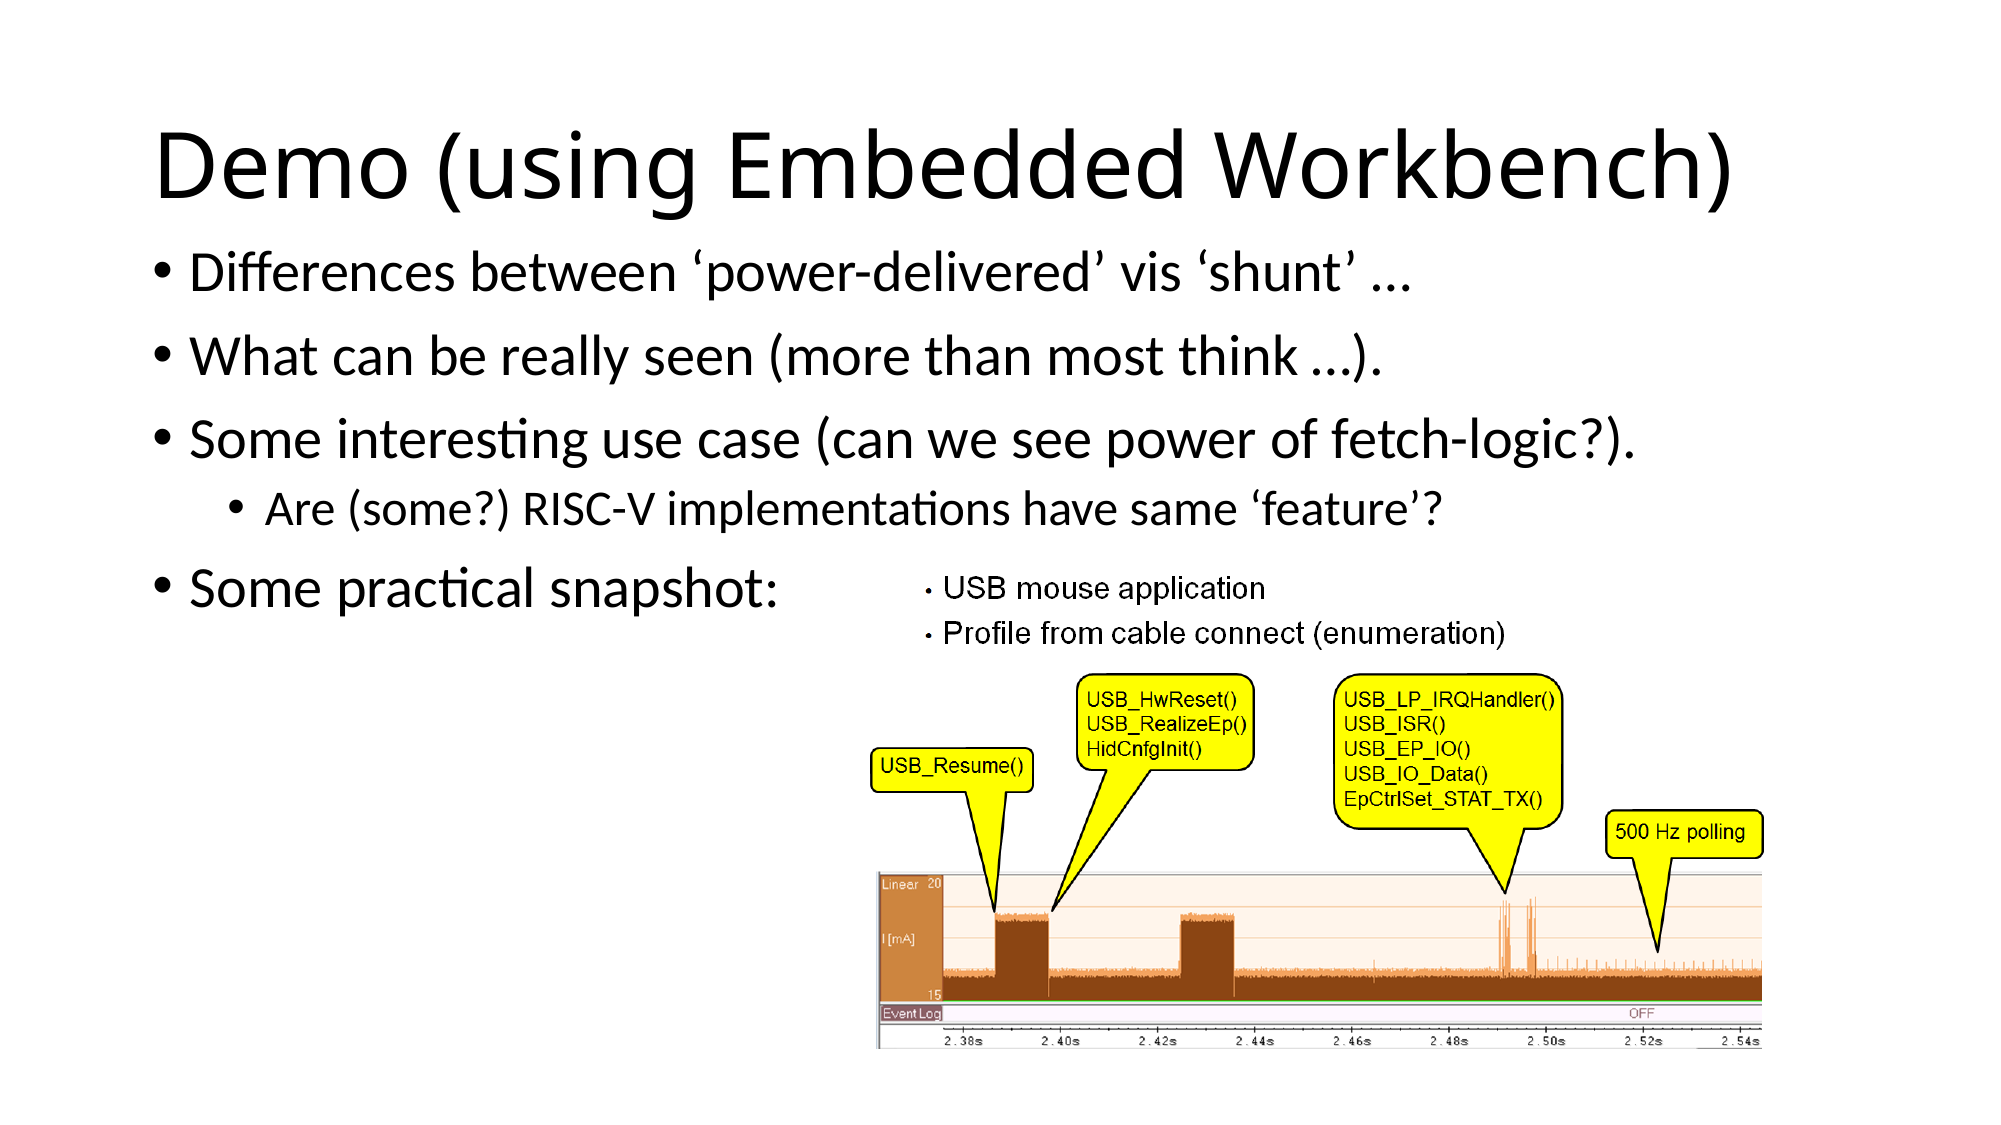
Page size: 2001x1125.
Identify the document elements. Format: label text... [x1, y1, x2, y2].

picture [869, 562, 1771, 1051]
title Demo (using Embedded Workbench) [137, 59, 1863, 233]
list Differences between ‘power-delivered’ vis ‘shunt’ … What can be really seen (more than most think …). Some interesting use case (can we see power of fetch-logic?). Are (some?) RISC-V implementations have same ‘feature’? Some practical snapshot: [137, 233, 1863, 1014]
